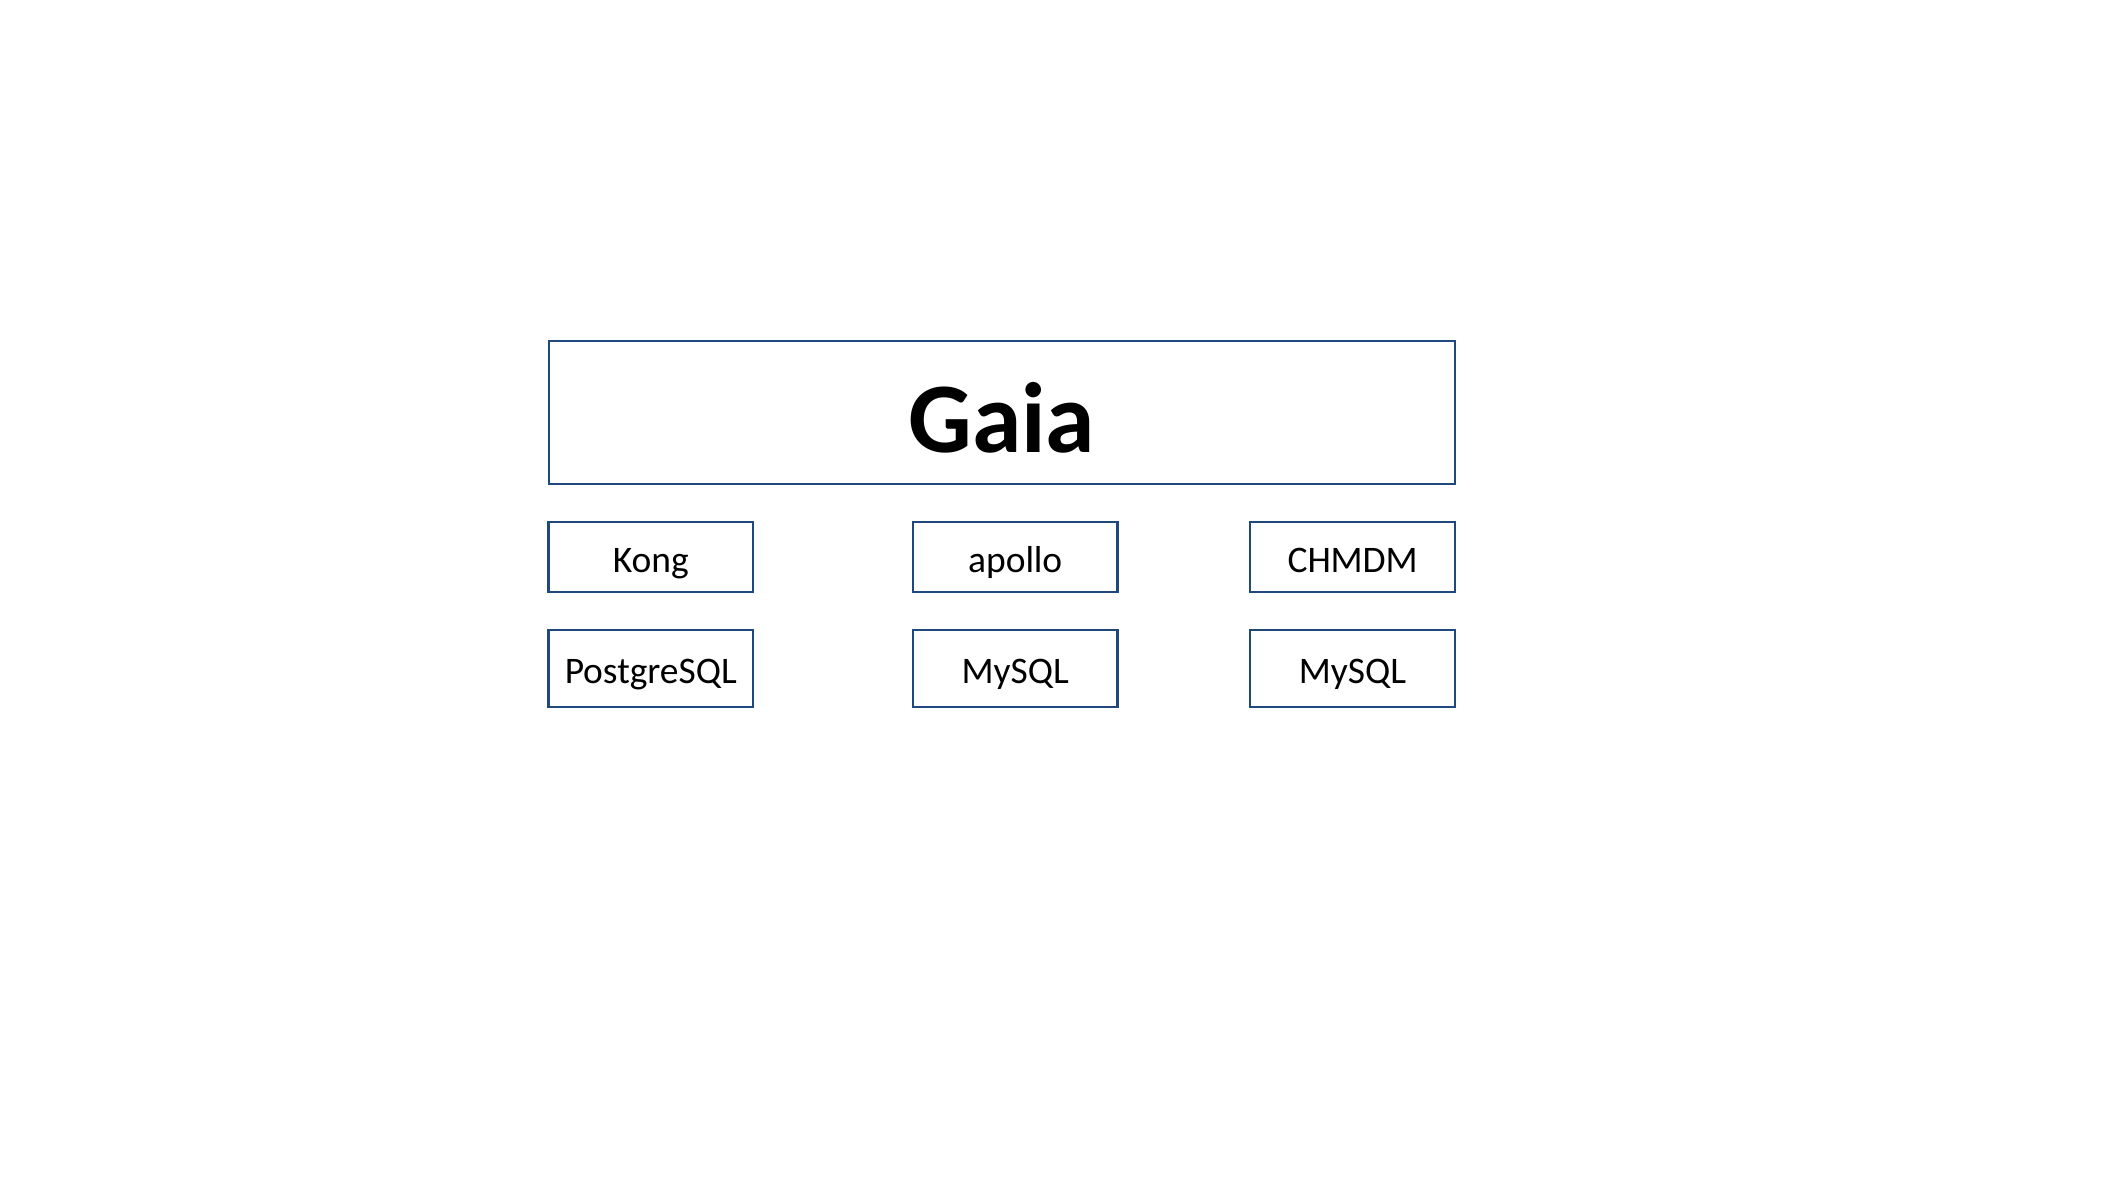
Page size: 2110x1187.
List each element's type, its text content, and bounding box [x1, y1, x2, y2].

text_box Gaia [548, 340, 1456, 485]
text_box apollo [912, 521, 1119, 593]
text_box Kong [547, 521, 754, 593]
text_box MySQL [912, 629, 1119, 708]
text_box MySQL [1249, 629, 1456, 708]
text_box CHMDM [1249, 521, 1456, 593]
text_box PostgreSQL [547, 629, 754, 708]
